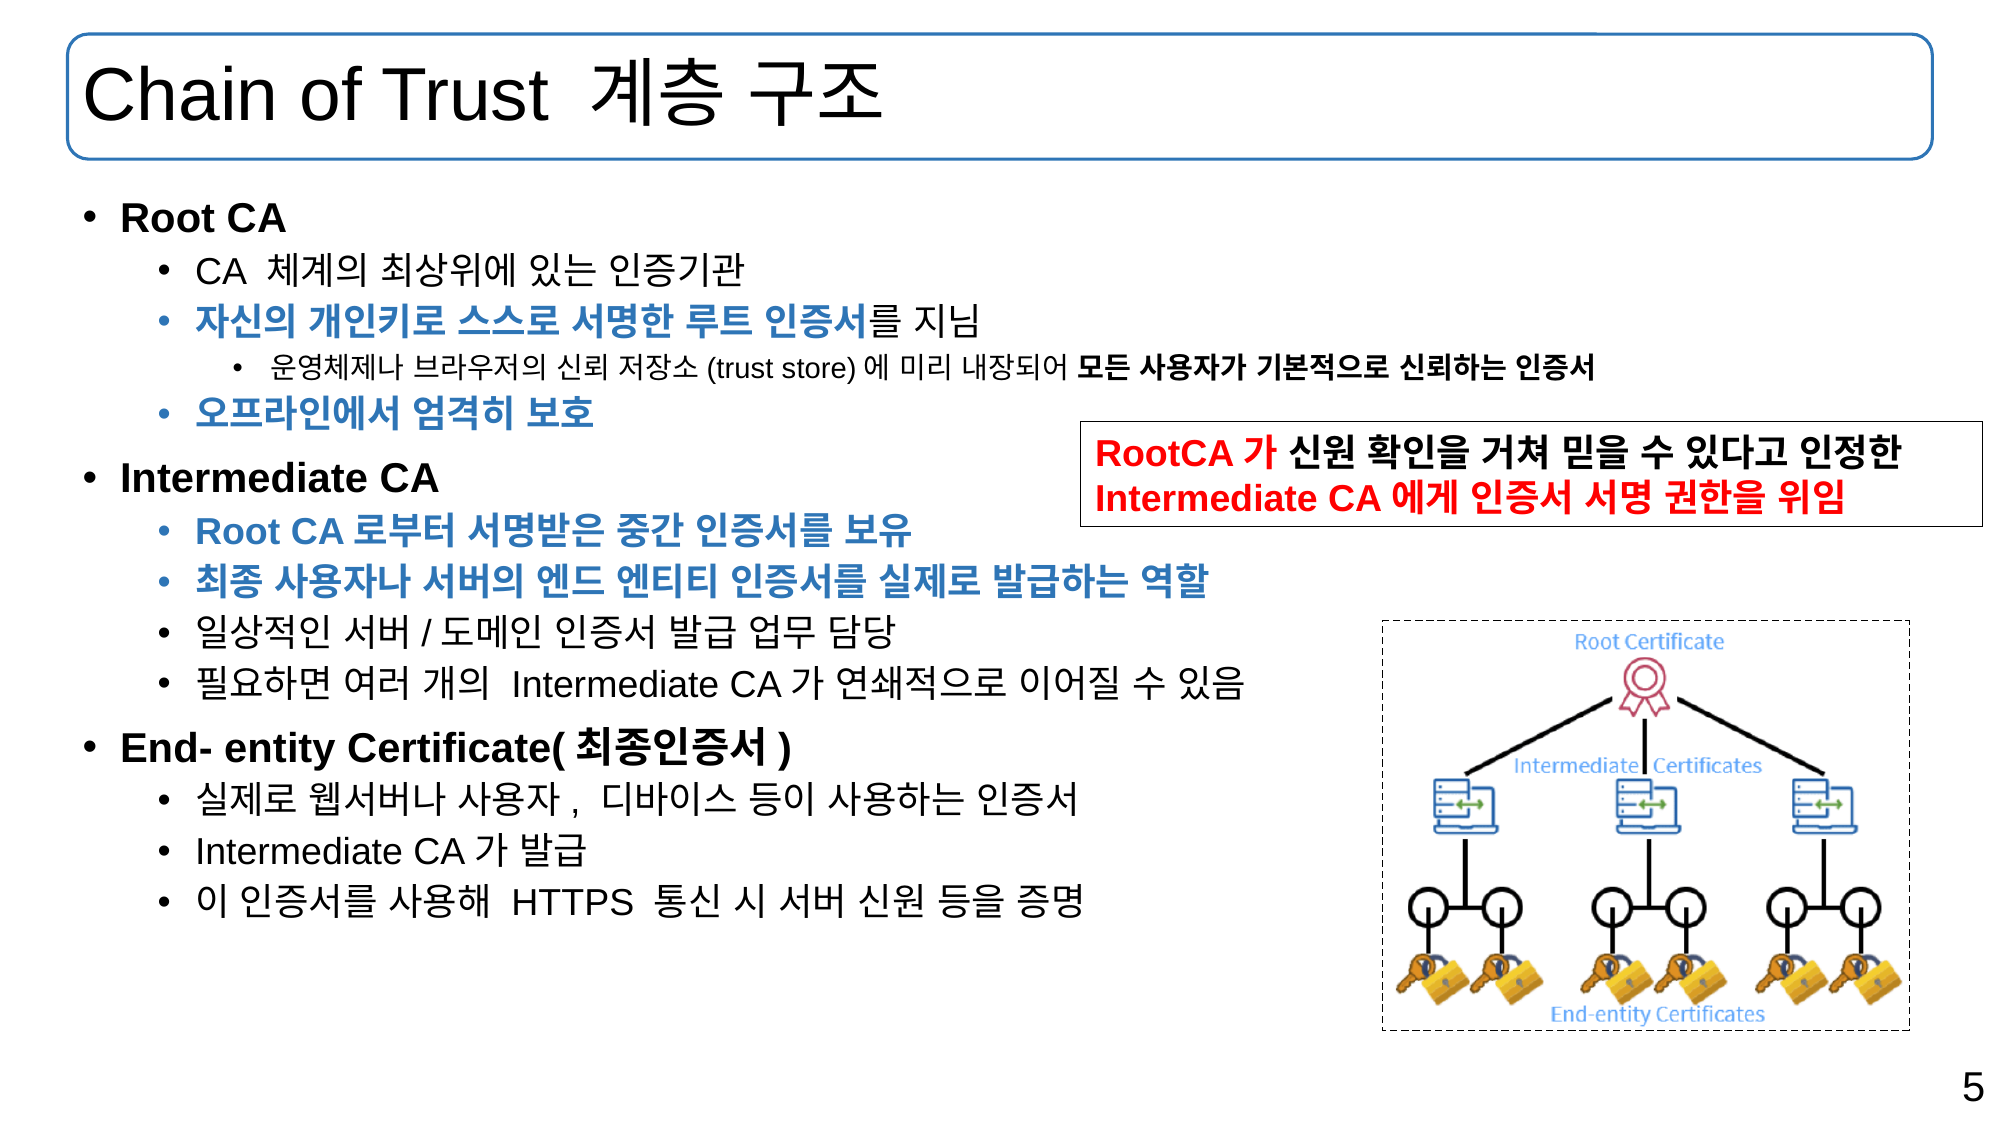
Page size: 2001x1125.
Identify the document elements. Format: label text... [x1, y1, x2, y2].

list Root CA CA 체계의 최상위에 있는 인증기관 자신의 개인키로 스스로 서명한 루트 인증서를 지님 운영체제나 브라우저의 신뢰 저장소(trust store)에 미리 내장되어 모든 사용자가 기본적으로 신뢰하는 인증서 오프라인에서 엄격히 보호 Intermediate CA Root CA로부터 서명받은 중간 인증서를 보유 최종 사용자나 서버의 엔드 엔티티 인증서를 실제로 발급하는 역할 일상적인 서버/도메인 인증서 발급 업무 담당 필요하면 여러 개의 Intermediate CA가 연쇄적으로 이어질 수 있음 End- entity Certificate(최종인증서) 실제로 웹서버나 사용자, 디바이스 등이 사용하는 인증서 Intermediate CA가 발급 이 인증서를 사용해 HTTPS 통신 시 서버 신원 등을 증명 [67, 189, 1984, 1125]
title Chain of Trust 계층 구조 [67, 34, 1933, 160]
text_box RootCA가 신원 확인을 거쳐 믿을 수 있다고 인정한 Intermediate CA에게 인증서 서명 권한을 위임 [1080, 421, 1983, 527]
picture [1382, 620, 1910, 1031]
